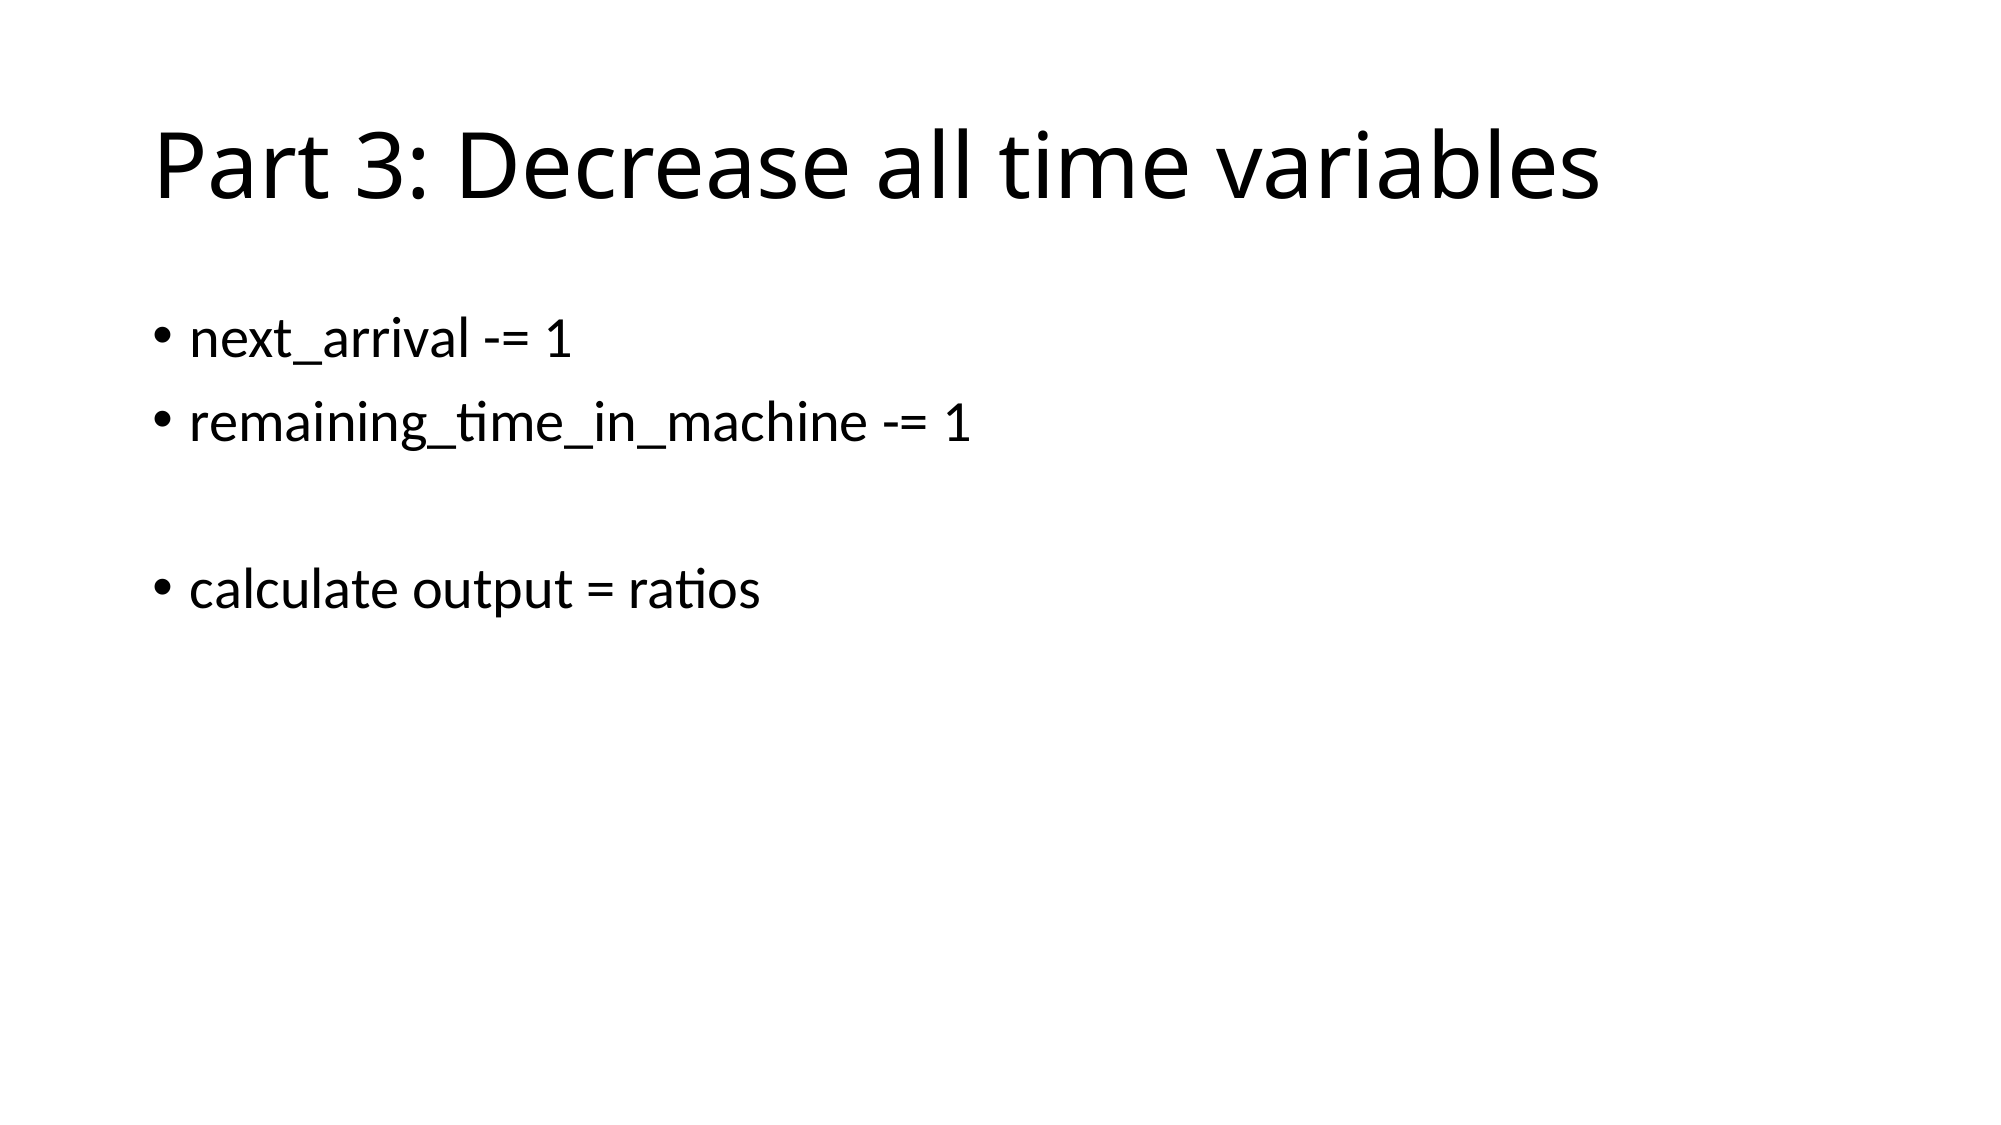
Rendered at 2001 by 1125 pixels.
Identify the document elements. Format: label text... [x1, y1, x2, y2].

list next_arrival -= 1 remaining_time_in_machine -= 1 calculate output = ratios [137, 299, 1863, 1014]
title Part 3: Decrease all time variables [137, 59, 1863, 278]
